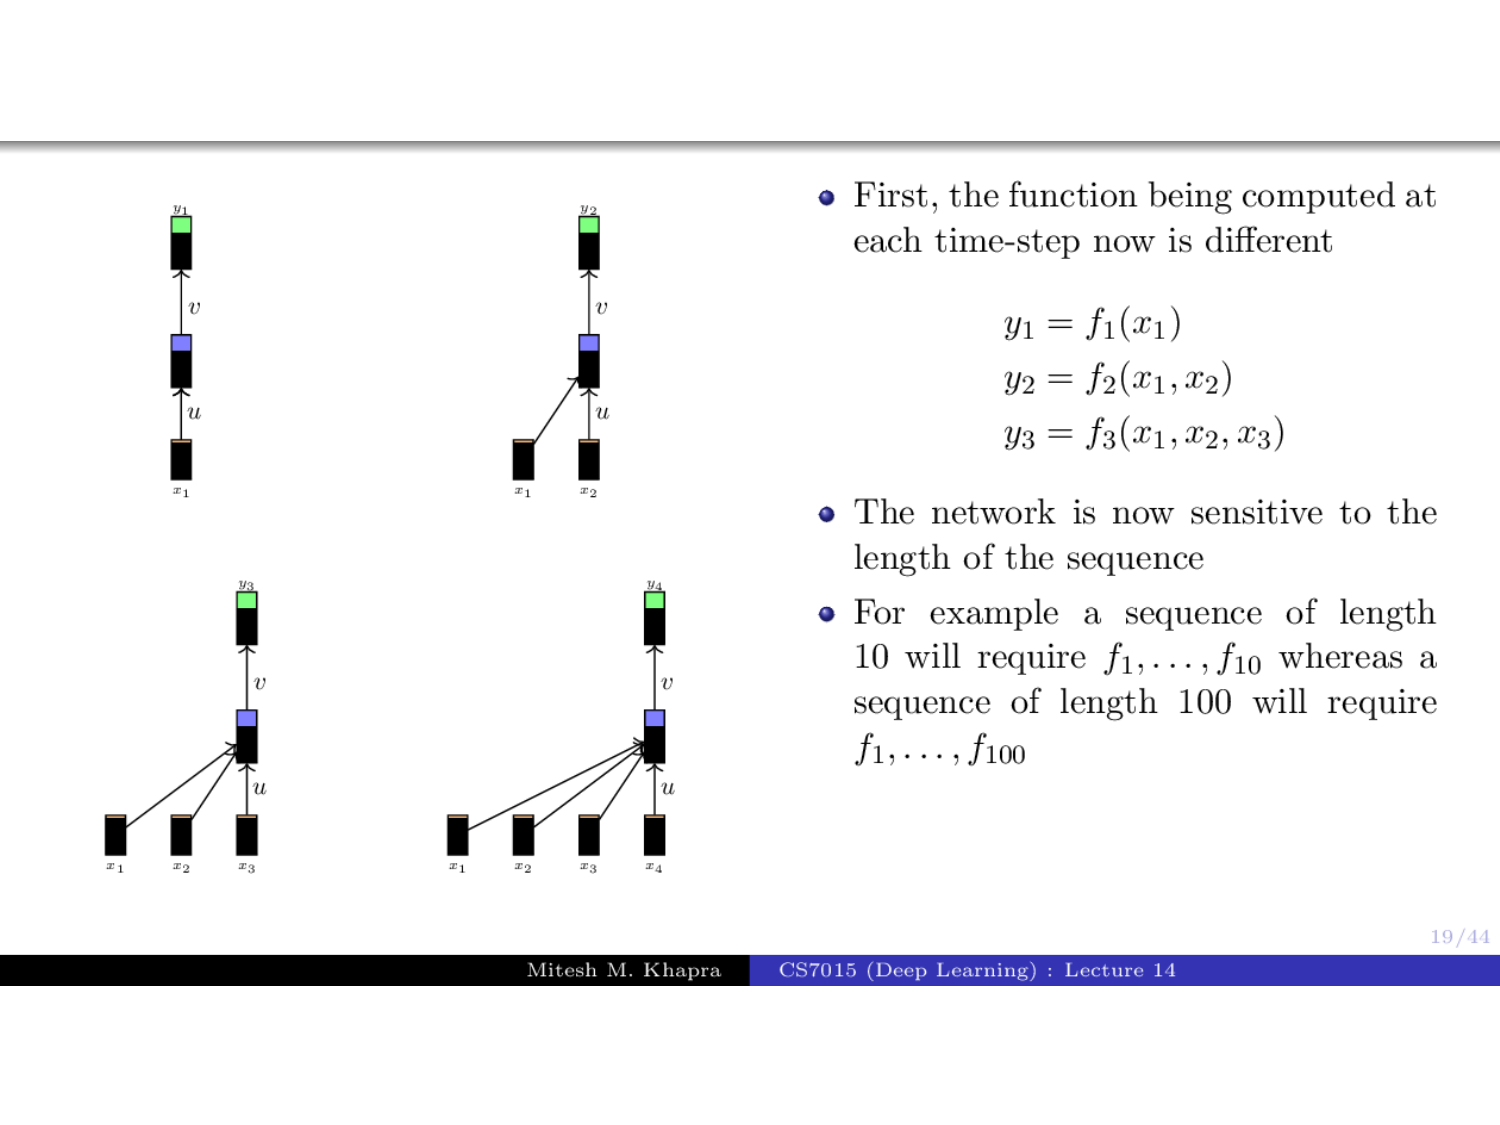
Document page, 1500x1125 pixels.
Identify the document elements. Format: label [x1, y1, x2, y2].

picture [0, 141, 1500, 986]
